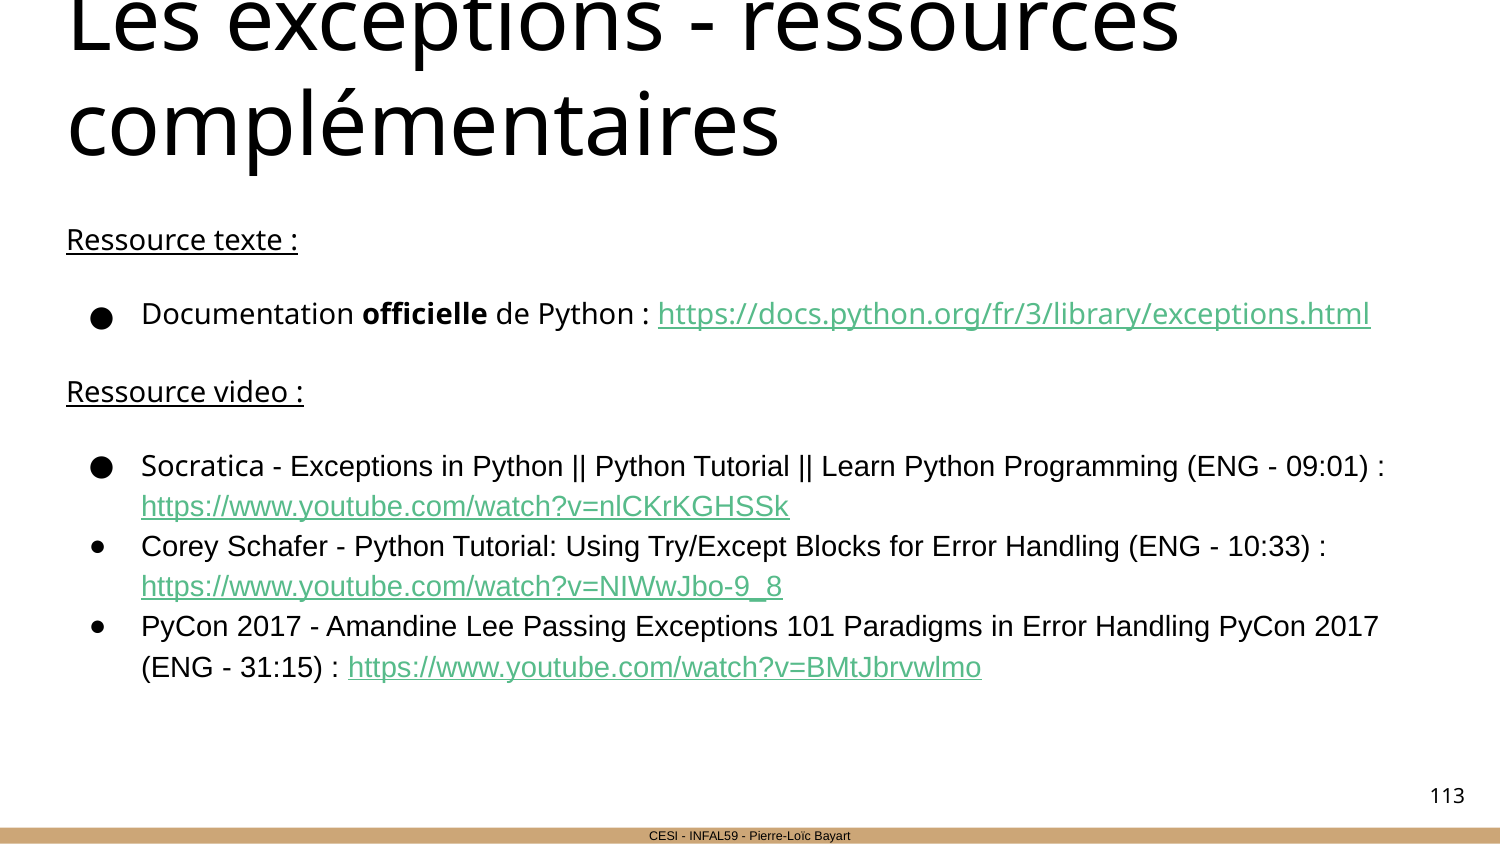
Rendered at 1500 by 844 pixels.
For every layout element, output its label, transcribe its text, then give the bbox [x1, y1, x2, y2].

slide_number ‹#› [1389, 764, 1480, 830]
title Les exceptions - ressources complémentaires [51, 51, 1449, 189]
list Ressource texte : Documentation officielle de Python : https://docs.python.org/fr/3/library/exceptions.html Ressource video : Socratica - Exceptions in Python || Python Tutorial || Learn Python Programming (ENG - 09:01) : https://www.youtube.com/watch?v=nlCKrKGHSSk Corey Schafer - Python Tutorial: Using Try/Except Blocks for Error Handling (ENG - 10:33) : https://www.youtube.com/watch?v=NIWwJbo-9_8 PyCon 2017 - Amandine Lee Passing Exceptions 101 Paradigms in Error Handling PyCon 2017 (ENG - 31:15) : https://www.youtube.com/watch?v=BMtJbrvwlmo [51, 200, 1449, 765]
